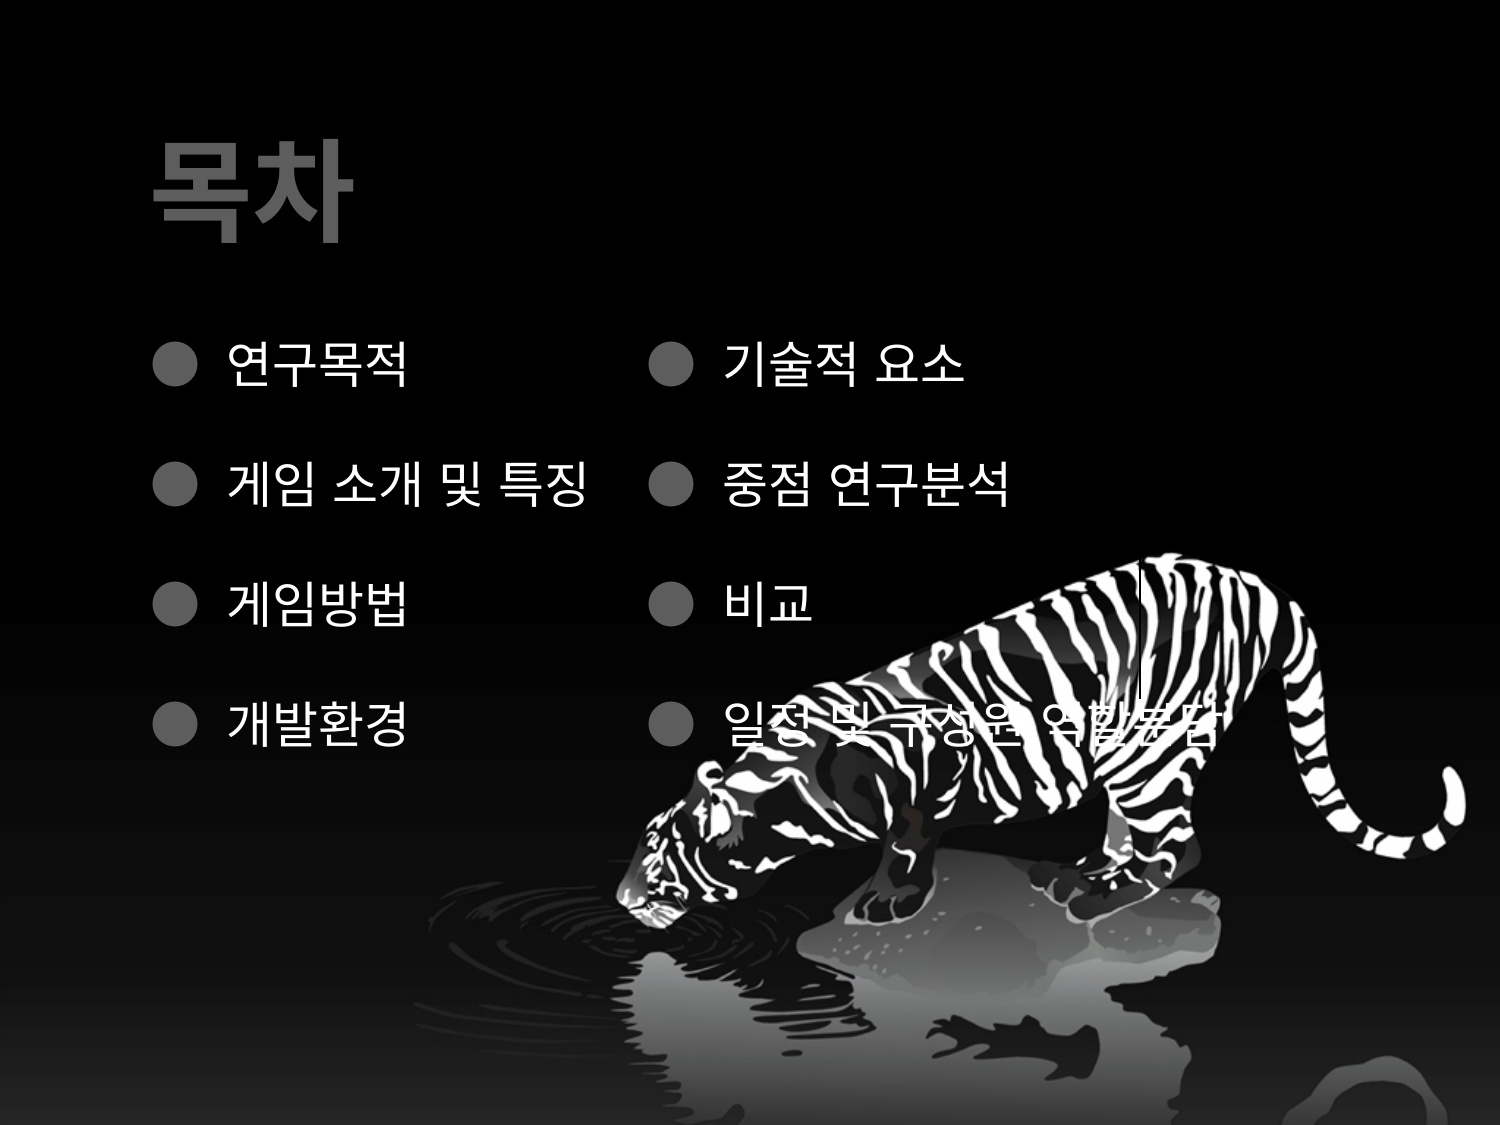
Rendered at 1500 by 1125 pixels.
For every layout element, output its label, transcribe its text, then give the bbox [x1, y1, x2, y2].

text_box [734, 486, 766, 639]
text_box ● 기술적 요소 ● 중점 연구분석 ● 비교 ● 일정 및 구성원 역할분담 [631, 326, 1387, 822]
picture [0, 0, 1500, 1125]
text_box ● 연구목적 ● 게임 소개 및 특징 ● 게임방법 ● 개발환경 [135, 326, 644, 867]
text_box 목차 [134, 113, 372, 264]
